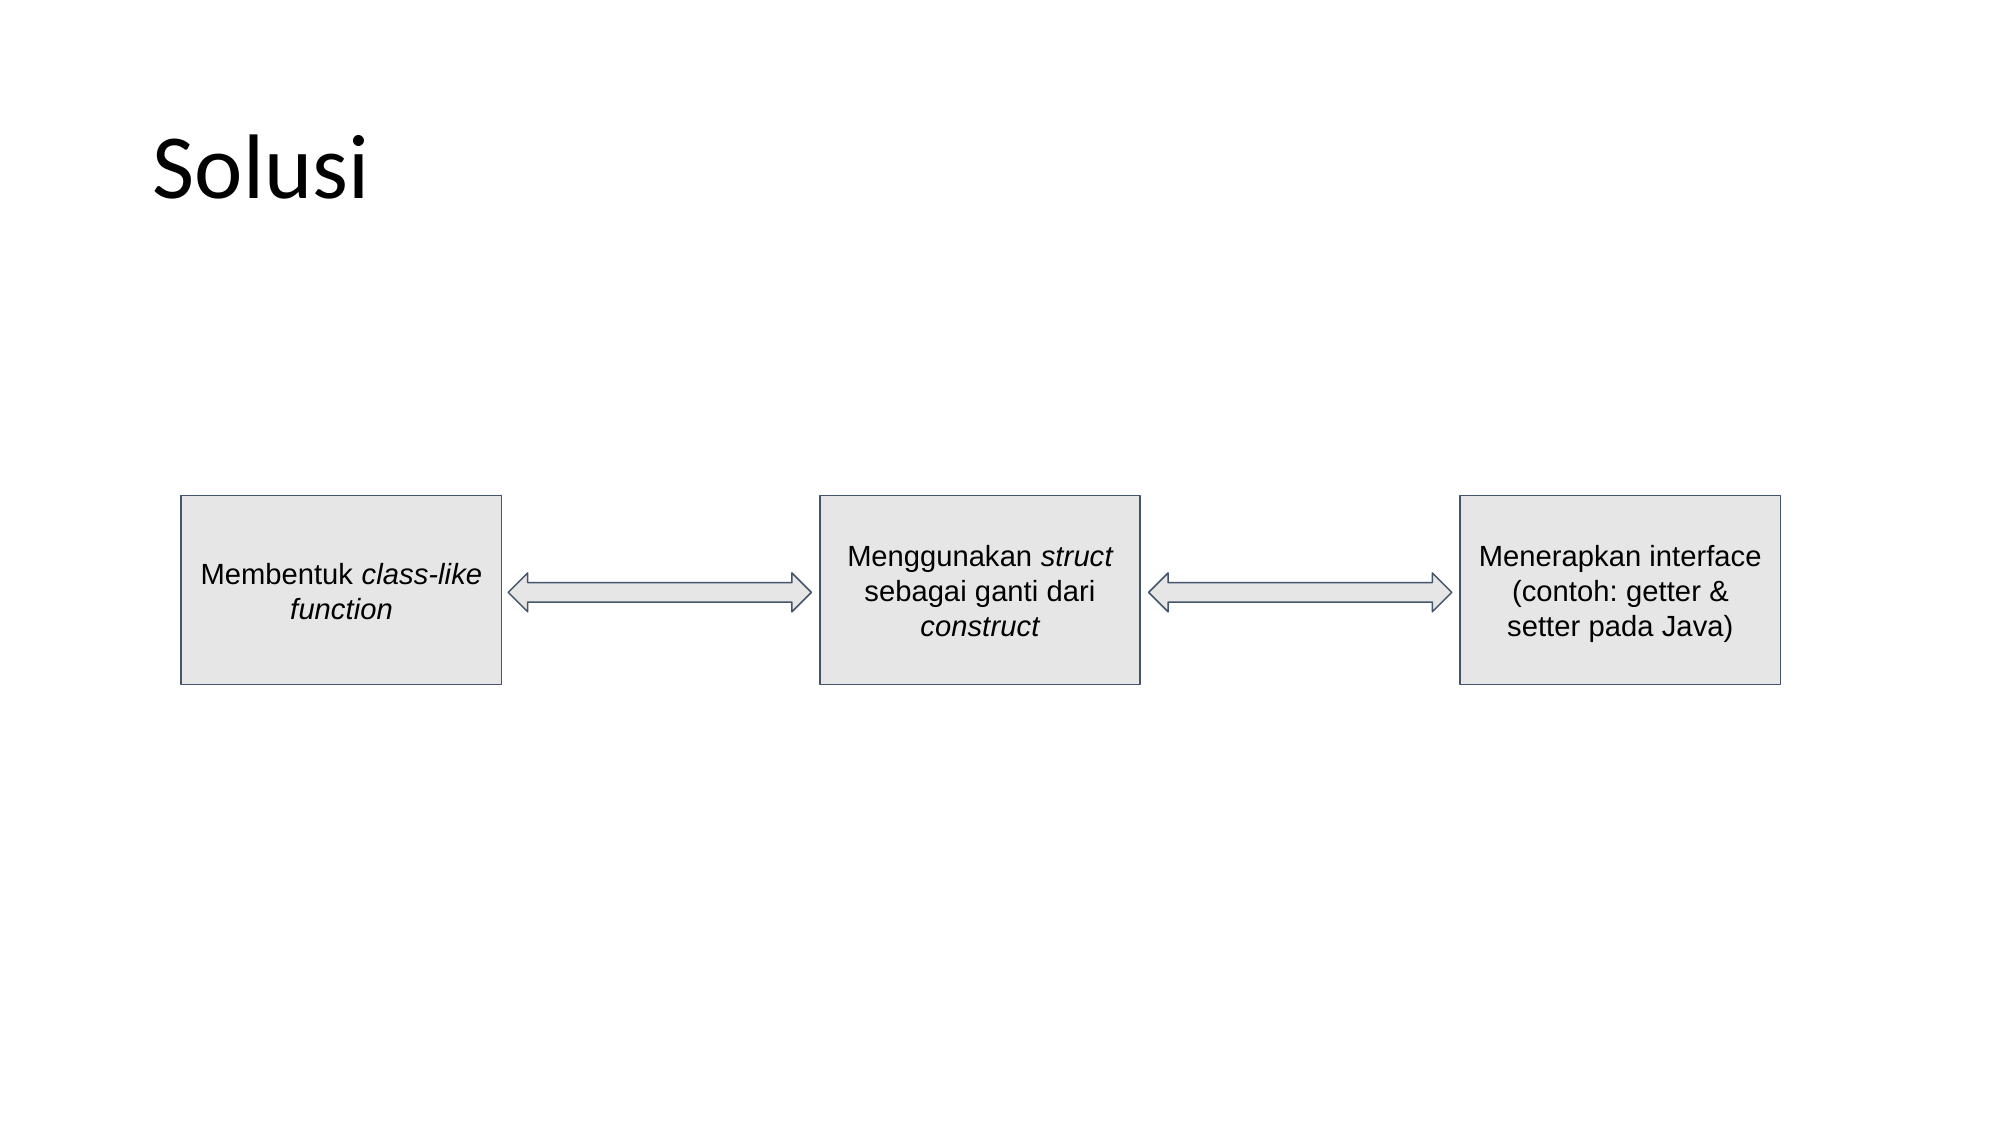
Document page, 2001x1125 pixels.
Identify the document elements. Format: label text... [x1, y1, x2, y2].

title Solusi [137, 59, 1863, 278]
text_box Menggunakan struct sebagai ganti dari construct [819, 495, 1141, 685]
text_box [1148, 572, 1452, 612]
text_box Membentuk class-like function [181, 495, 502, 685]
text_box Menerapkan interface (contoh: getter & setter pada Java) [1460, 495, 1781, 685]
text_box [508, 572, 812, 612]
